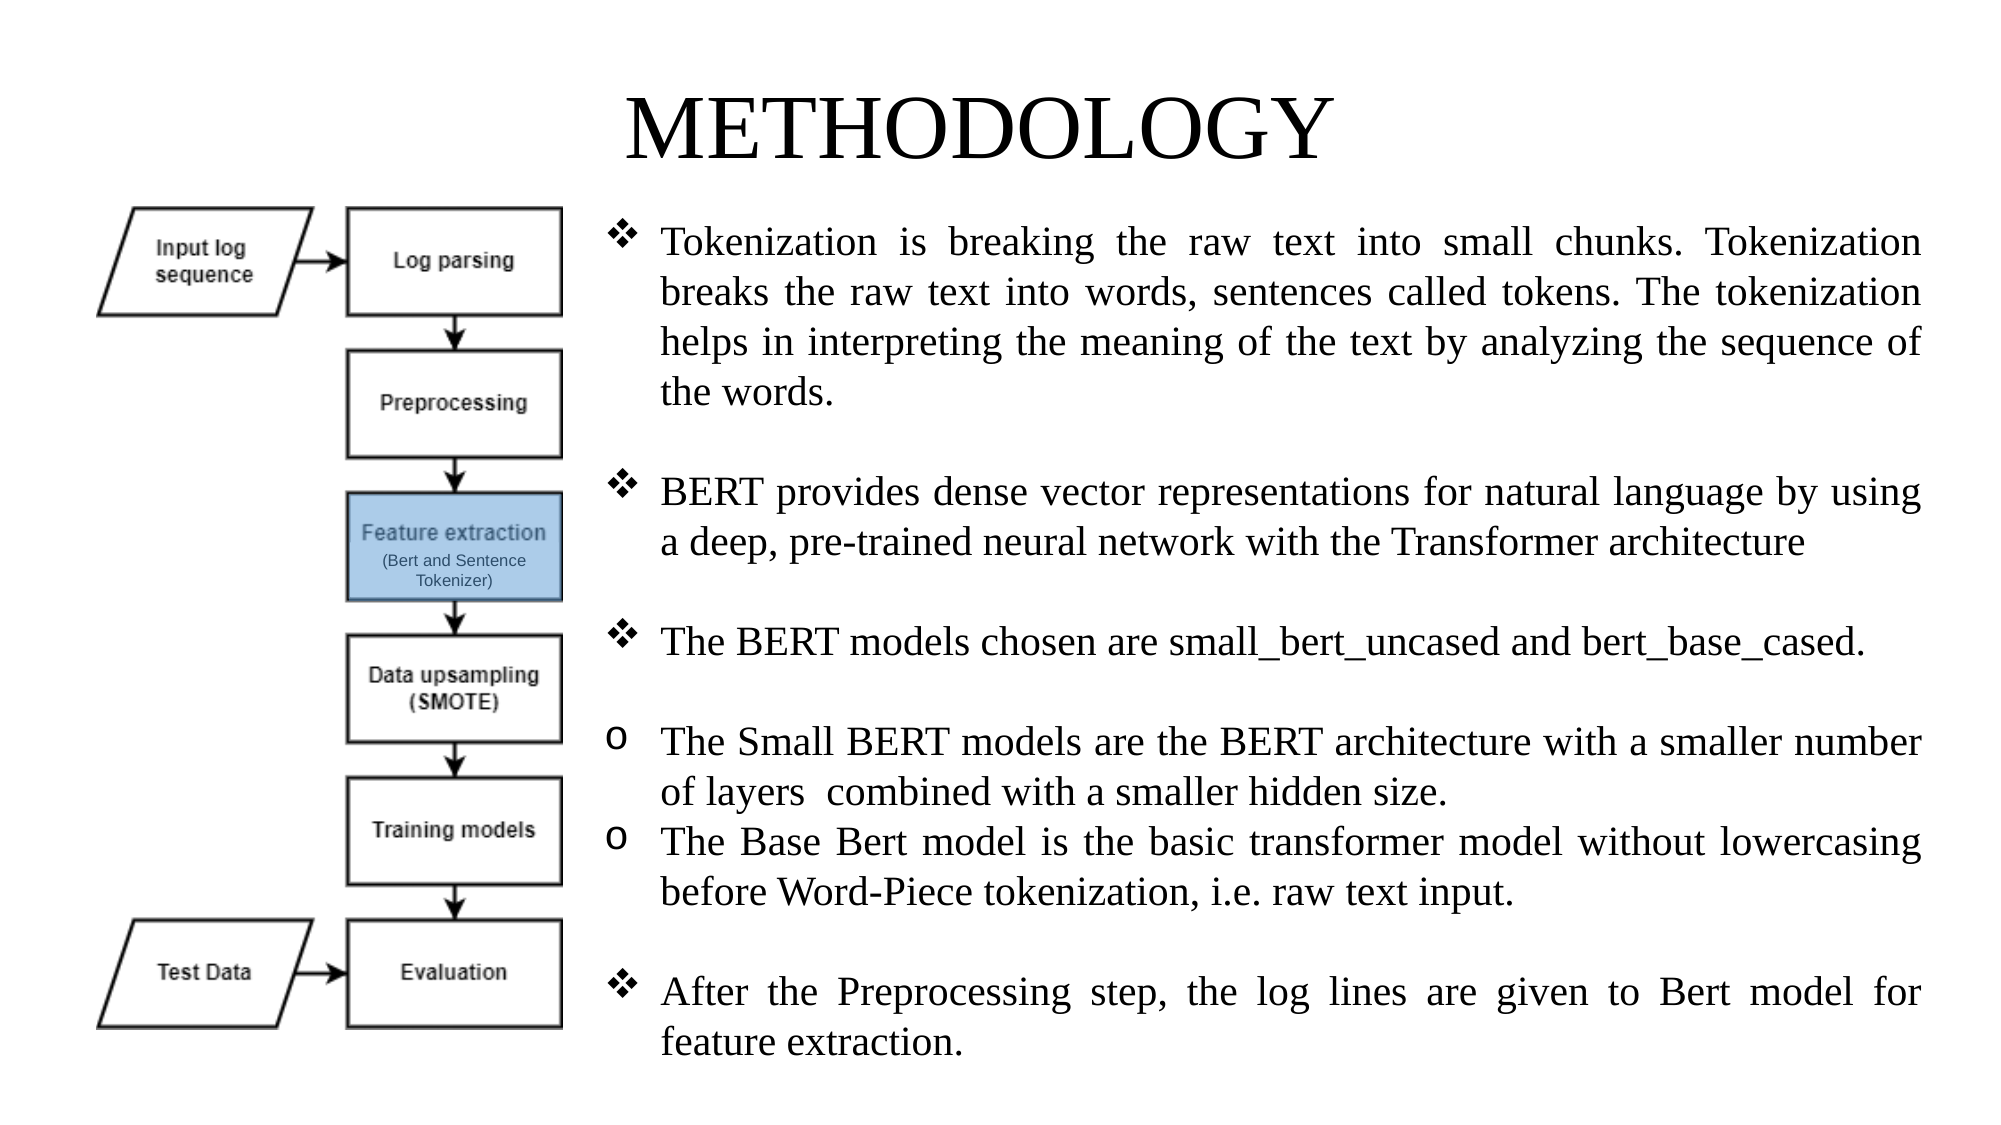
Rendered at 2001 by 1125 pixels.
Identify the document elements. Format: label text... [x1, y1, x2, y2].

text_box Tokenization is breaking the raw text into small chunks. Tokenization breaks the raw text into words, sentences called tokens. The tokenization helps in interpreting the meaning of the text by analyzing the sequence of the words. BERT provides dense vector representations for natural language by using a deep, pre-trained neural network with the Transformer architecture The BERT models chosen are small_bert_uncased and bert_base_cased. The Small BERT models are the BERT architecture with a smaller number of layers combined with a smaller hidden size. The Base Bert model is the basic transformer model without lowercasing before Word-Piece tokenization, i.e. raw text input. After the Preprocessing step, the log lines are given to Bert model for feature extraction. [589, 206, 1938, 1072]
picture [96, 205, 564, 1030]
title METHODOLOGY [137, 52, 1825, 207]
